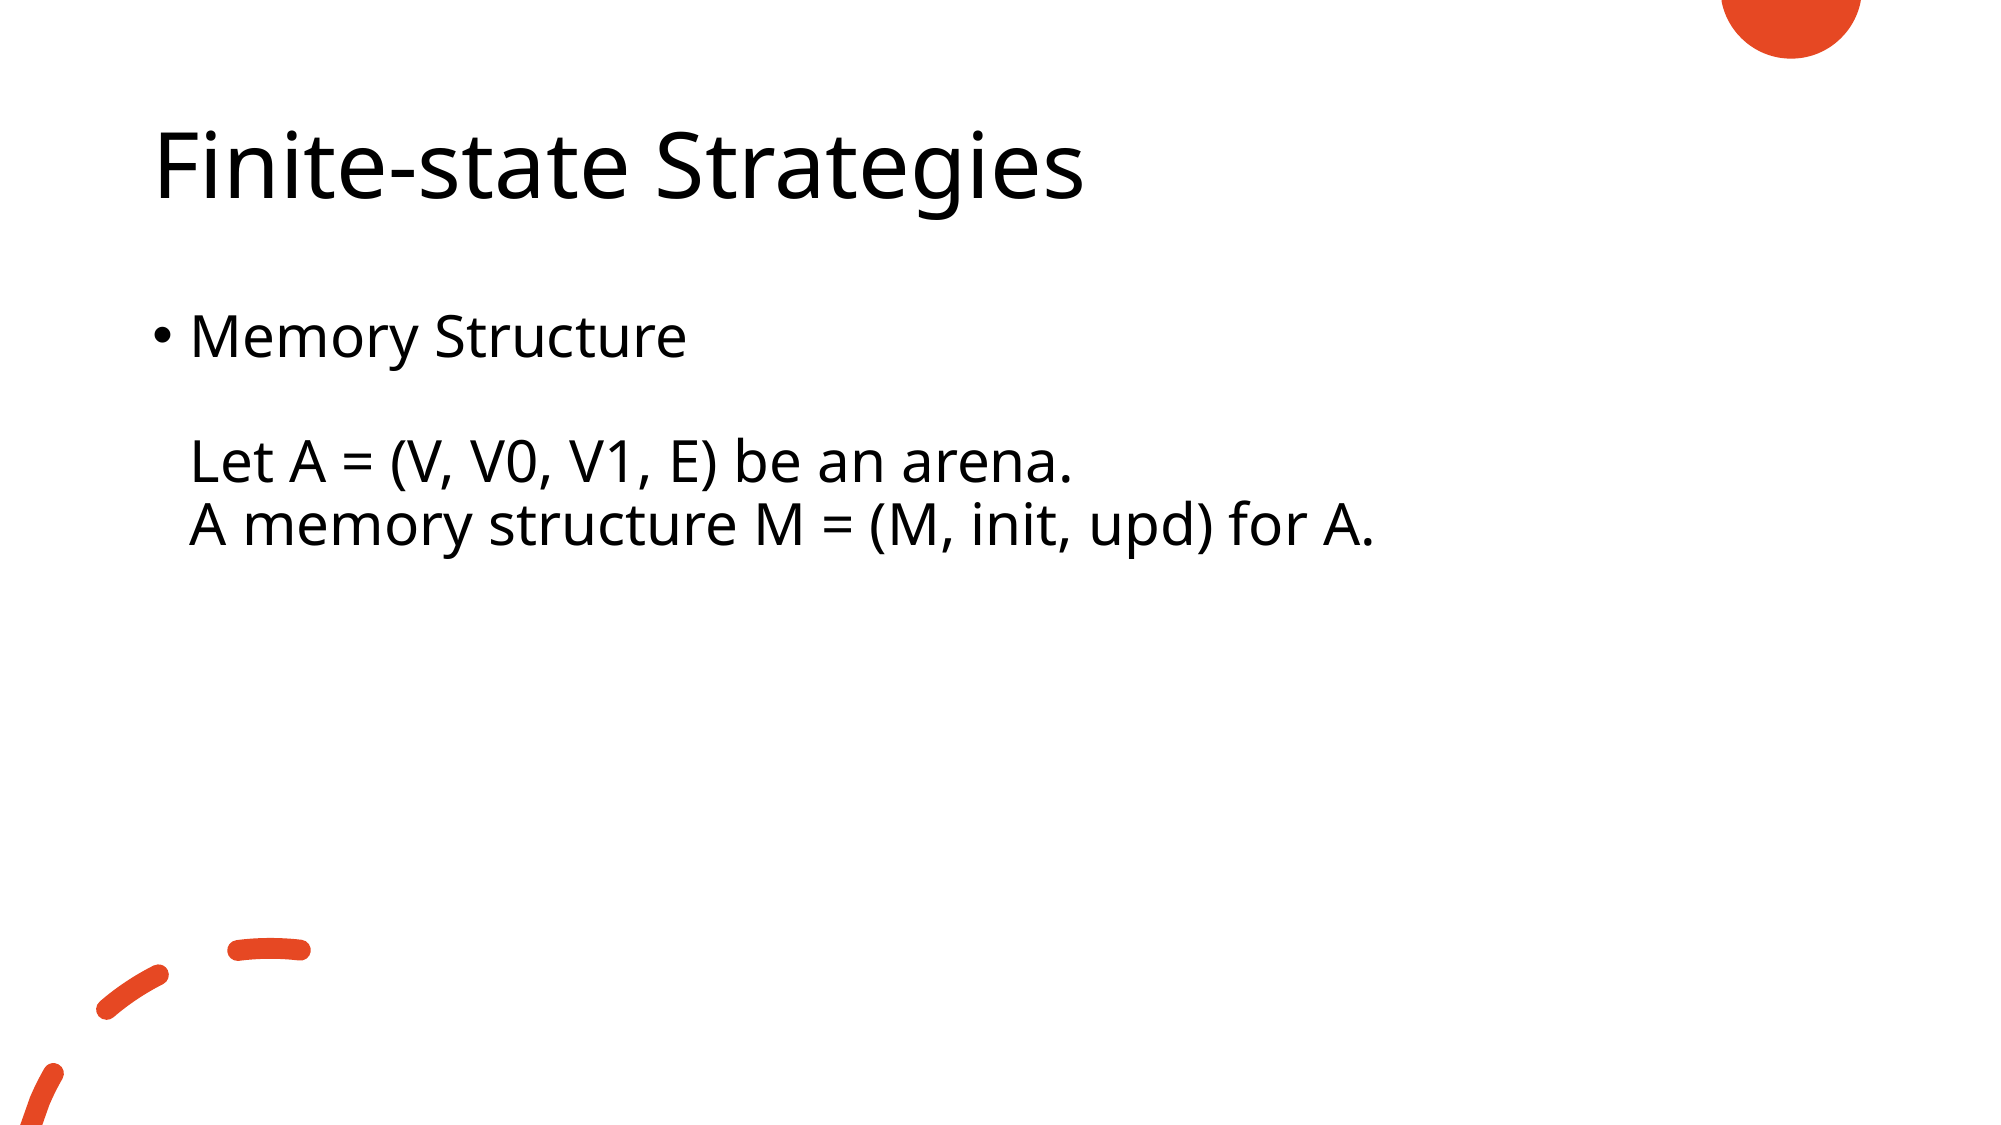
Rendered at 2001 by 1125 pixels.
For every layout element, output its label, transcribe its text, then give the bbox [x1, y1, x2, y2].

title Finite-state Strategies [137, 59, 1863, 278]
list Memory Structure Let A = (V, V0, V1, E) be an arena. A memory structure M = (M, init, upd) for A. [137, 299, 1863, 933]
